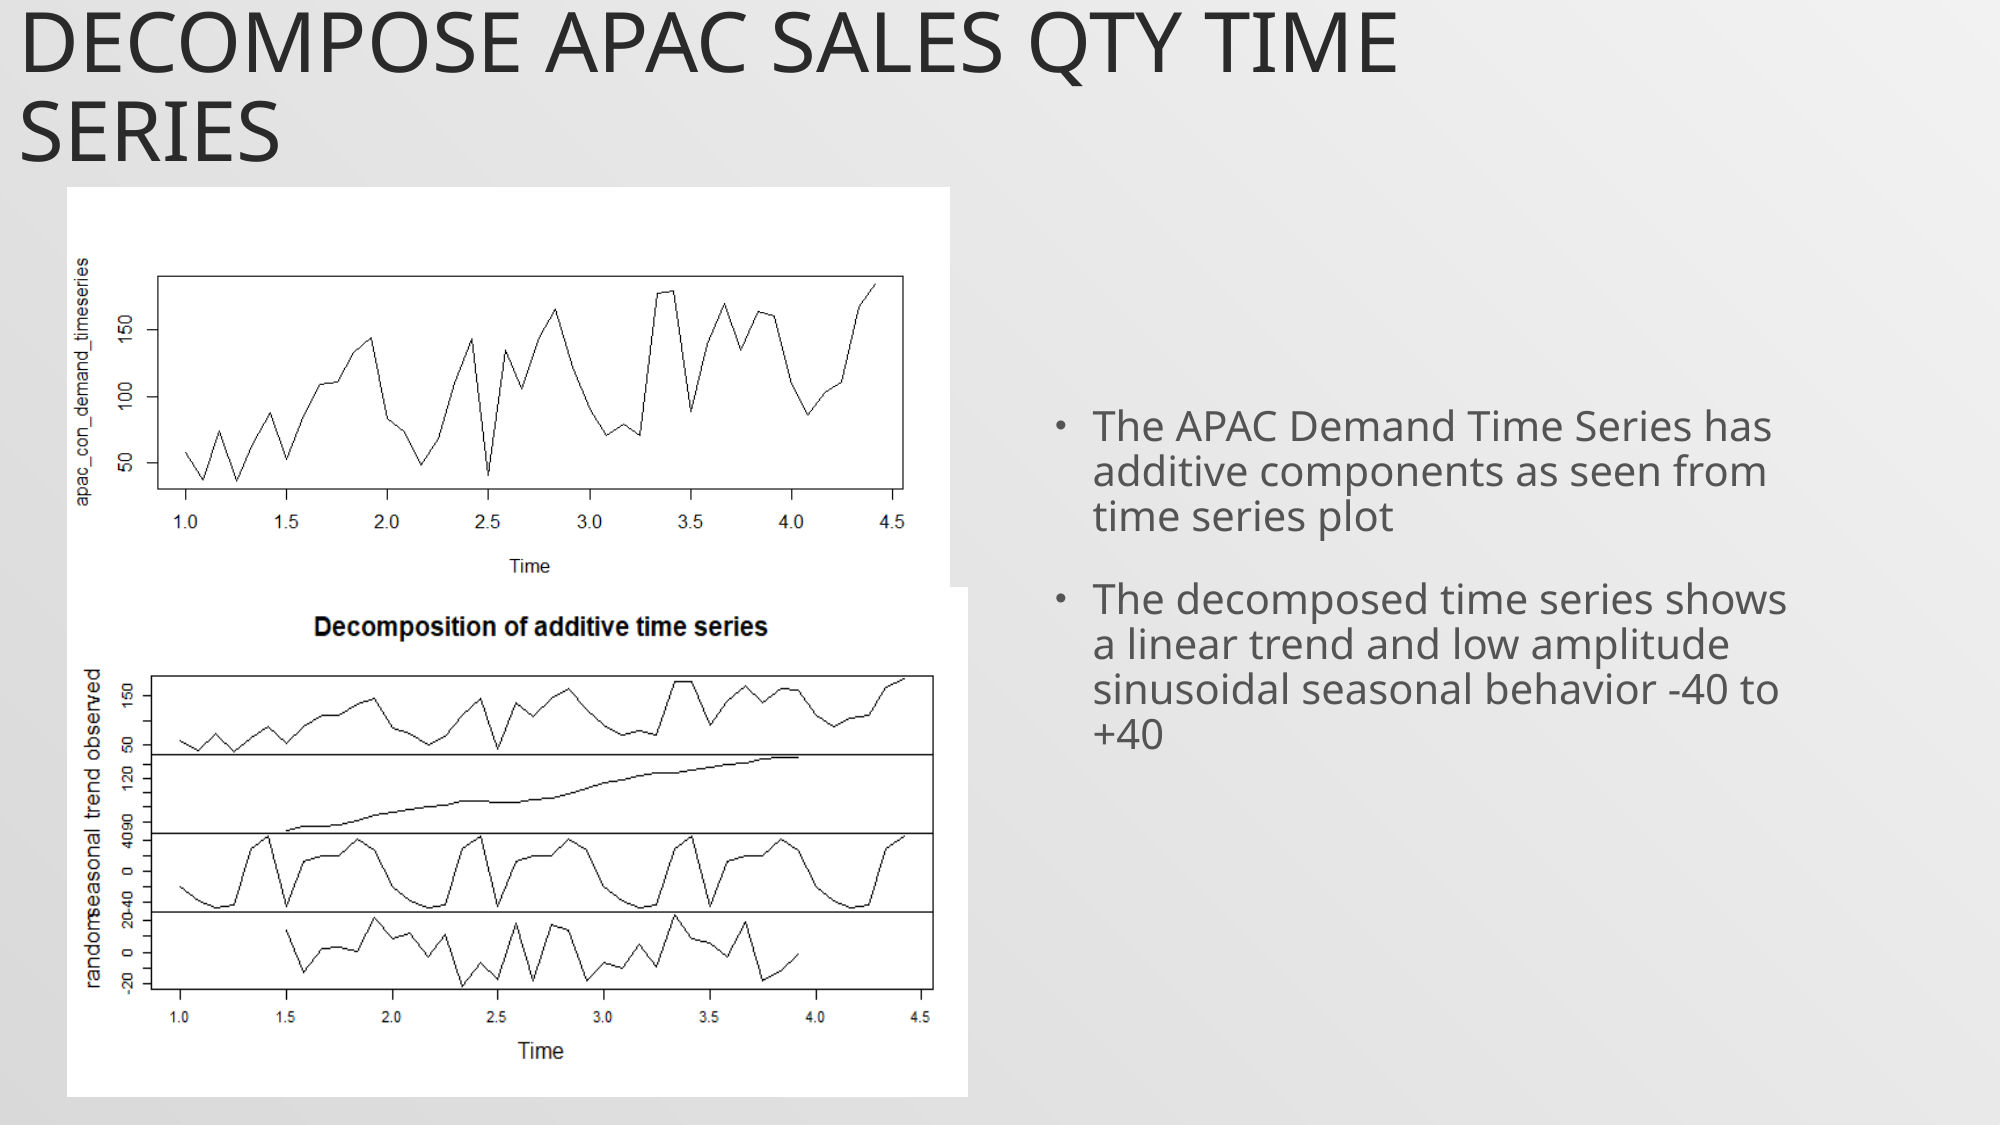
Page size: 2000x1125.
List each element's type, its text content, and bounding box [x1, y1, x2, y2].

picture [66, 187, 950, 600]
title Decompose APAC SALES QTY Time series [3, 0, 1604, 188]
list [66, 587, 968, 1097]
list The APAC Demand Time Series has additive components as seen from time series plot The decomposed time series shows a linear trend and low amplitude sinusoidal seasonal behavior -40 to +40 [1032, 397, 1805, 1111]
